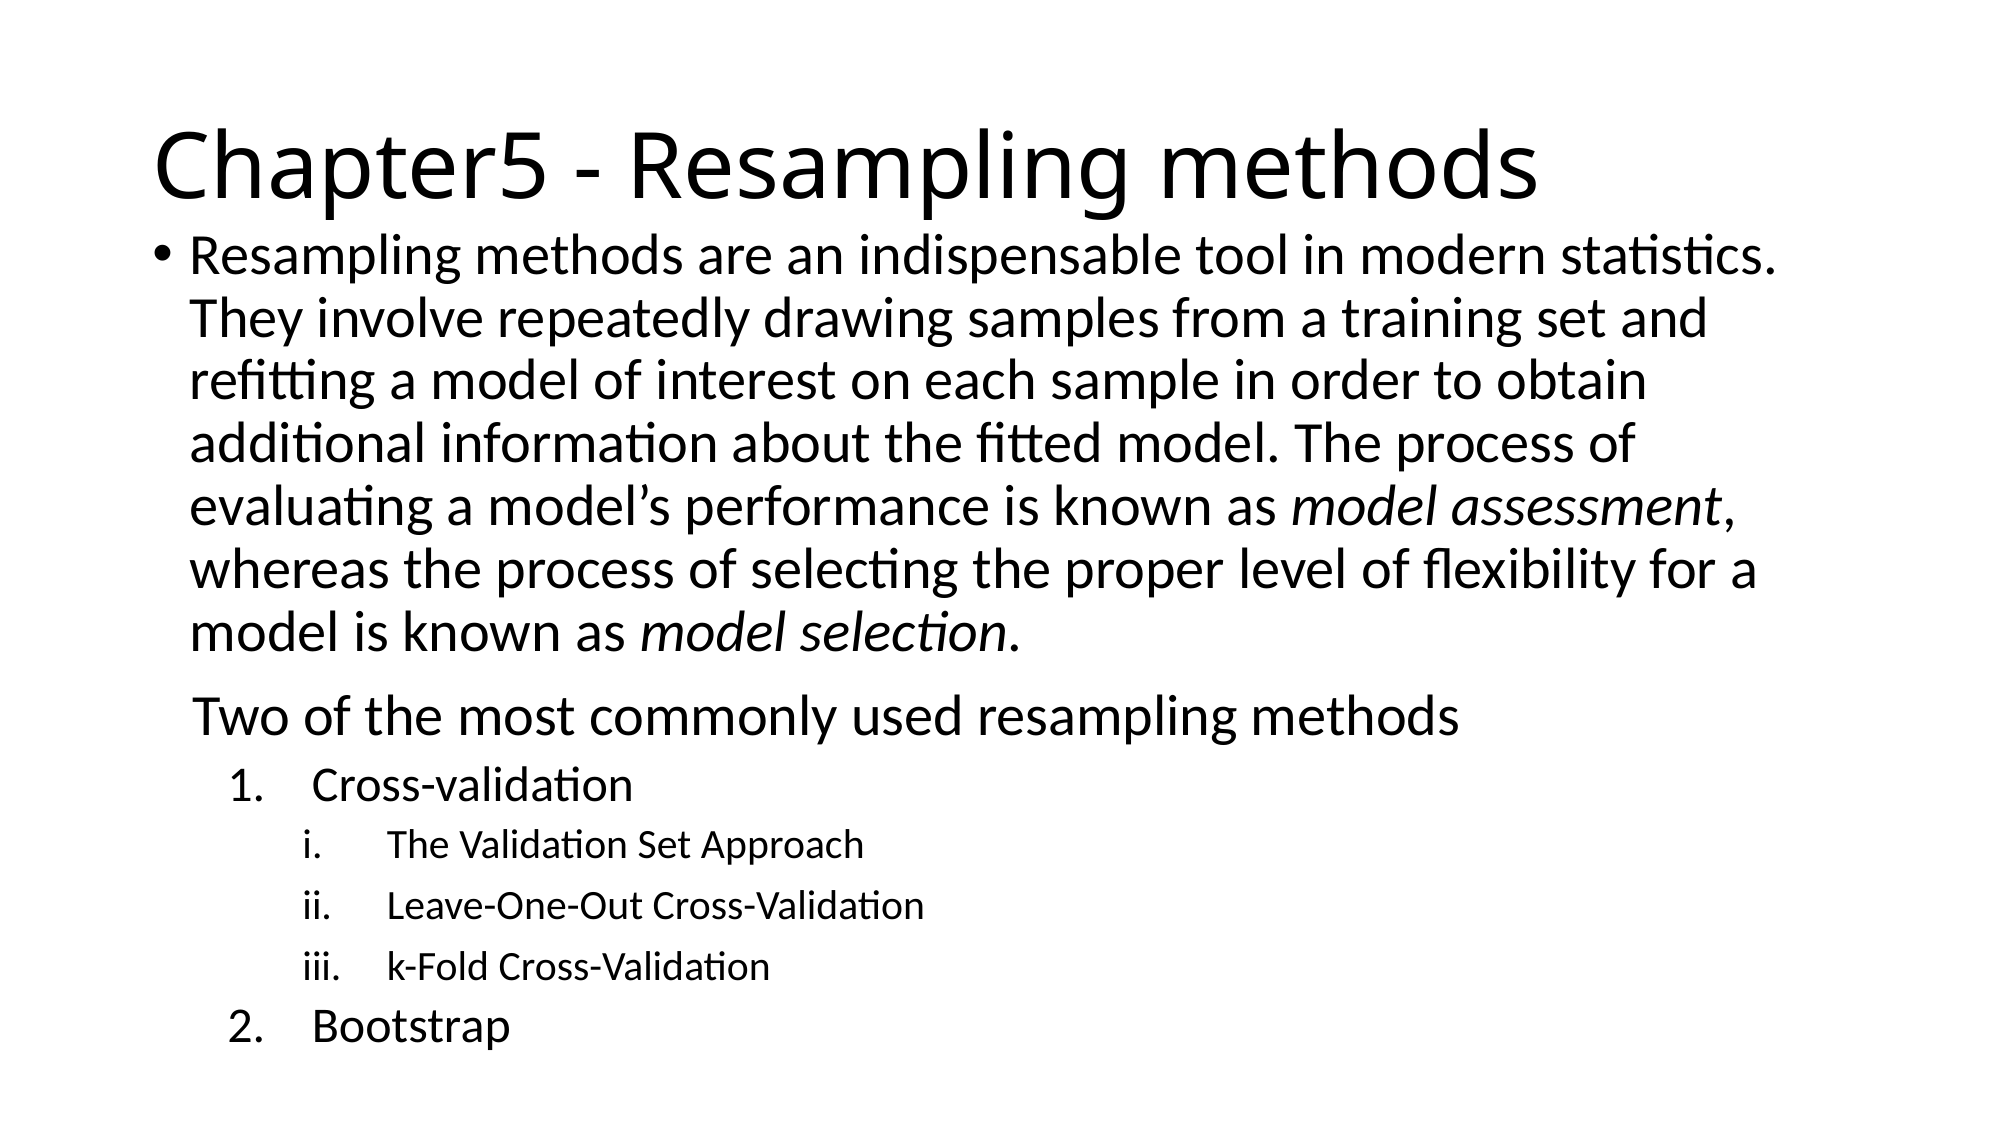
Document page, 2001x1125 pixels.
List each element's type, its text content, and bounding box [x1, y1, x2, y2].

list Resampling methods are an indispensable tool in modern statistics. They involve repeatedly drawing samples from a training set and reﬁtting a model of interest on each sample in order to obtain additional information about the ﬁtted model. The process of evaluating a model’s performance is known as model assessment, whereas the process of selecting the proper level of ﬂexibility for a model is known as model selection. Two of the most commonly used resampling methods Cross-validation The Validation Set Approach Leave-One-Out Cross-Validation k-Fold Cross-Validation Bootstrap [137, 216, 1863, 1104]
title Chapter5 - Resampling methods [137, 59, 1863, 216]
